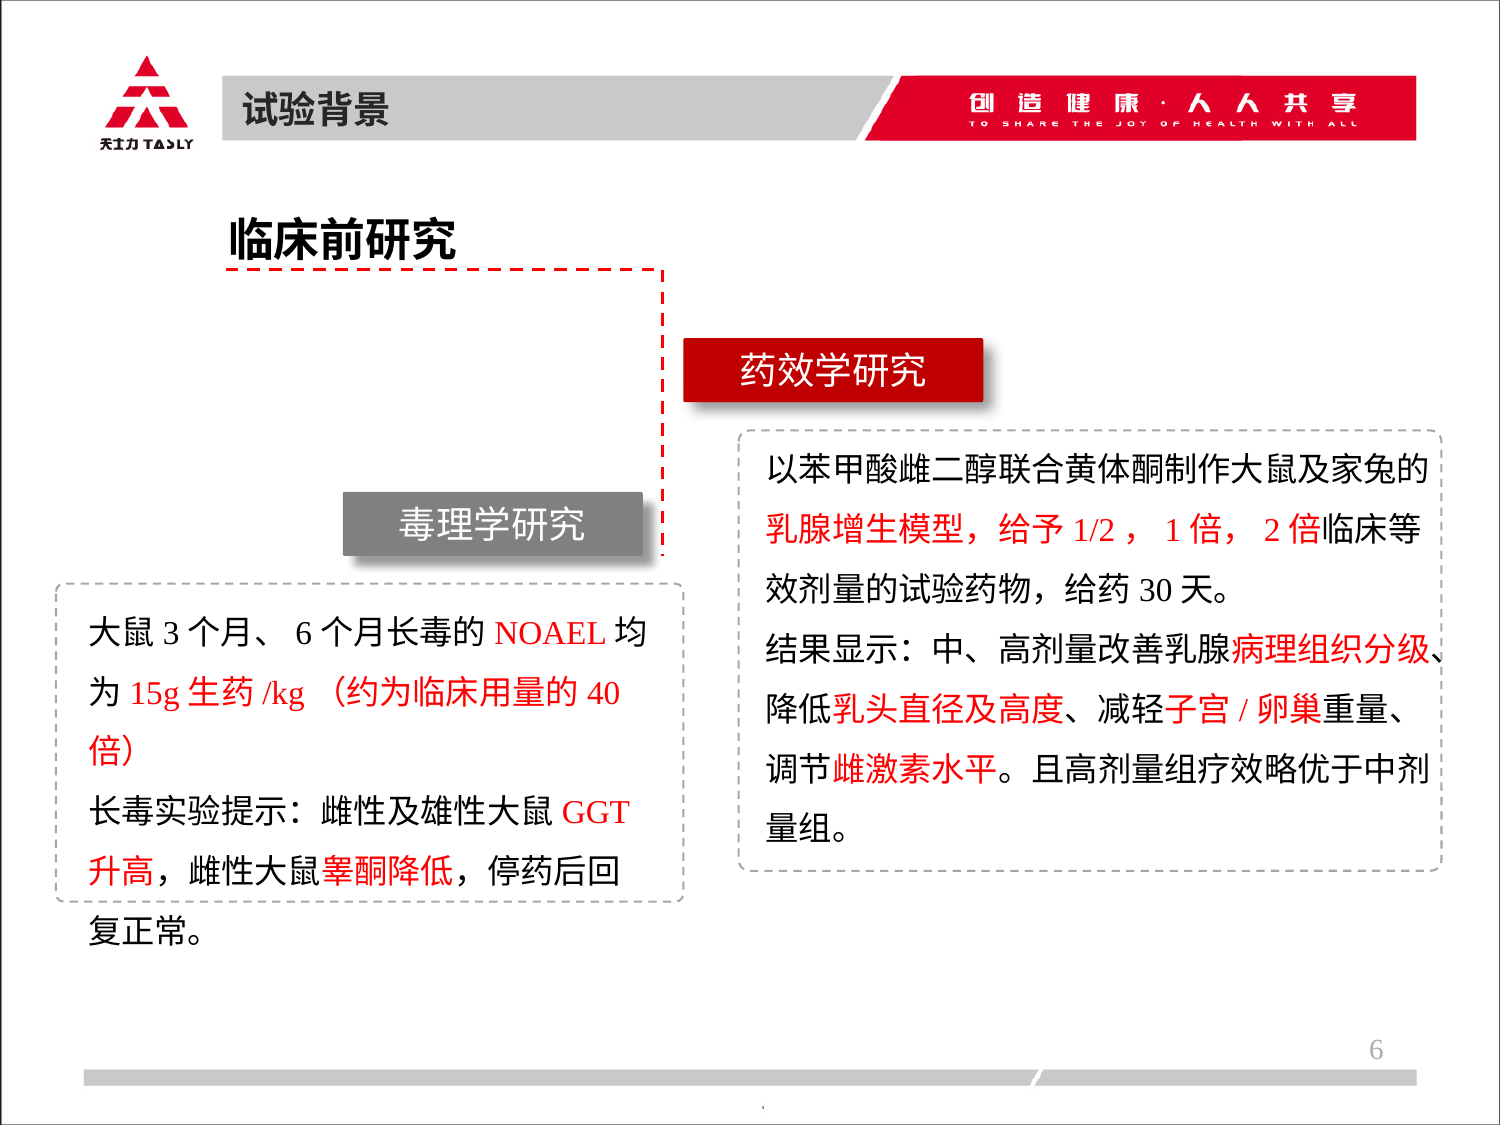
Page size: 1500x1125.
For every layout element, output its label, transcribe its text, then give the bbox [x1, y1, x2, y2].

text_box [659, 582, 685, 903]
text_box [54, 582, 75, 903]
picture [0, 0, 1500, 1125]
text_box 药效学研究 [682, 336, 985, 404]
text_box 临床前研究 [213, 196, 472, 274]
text_box 大鼠3个月、6个月长毒的NOAEL均为15g生药/kg（约为临床用量的40倍） 长毒实验提示：雌性及雄性大鼠GGT升高，雌性大鼠睾酮降低，停药后回复正常。 [73, 583, 666, 958]
text_box 6 [1354, 1023, 1420, 1073]
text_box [738, 420, 1454, 919]
text_box 试验背景 [226, 78, 407, 139]
text_box 毒理学研究 [341, 490, 644, 557]
